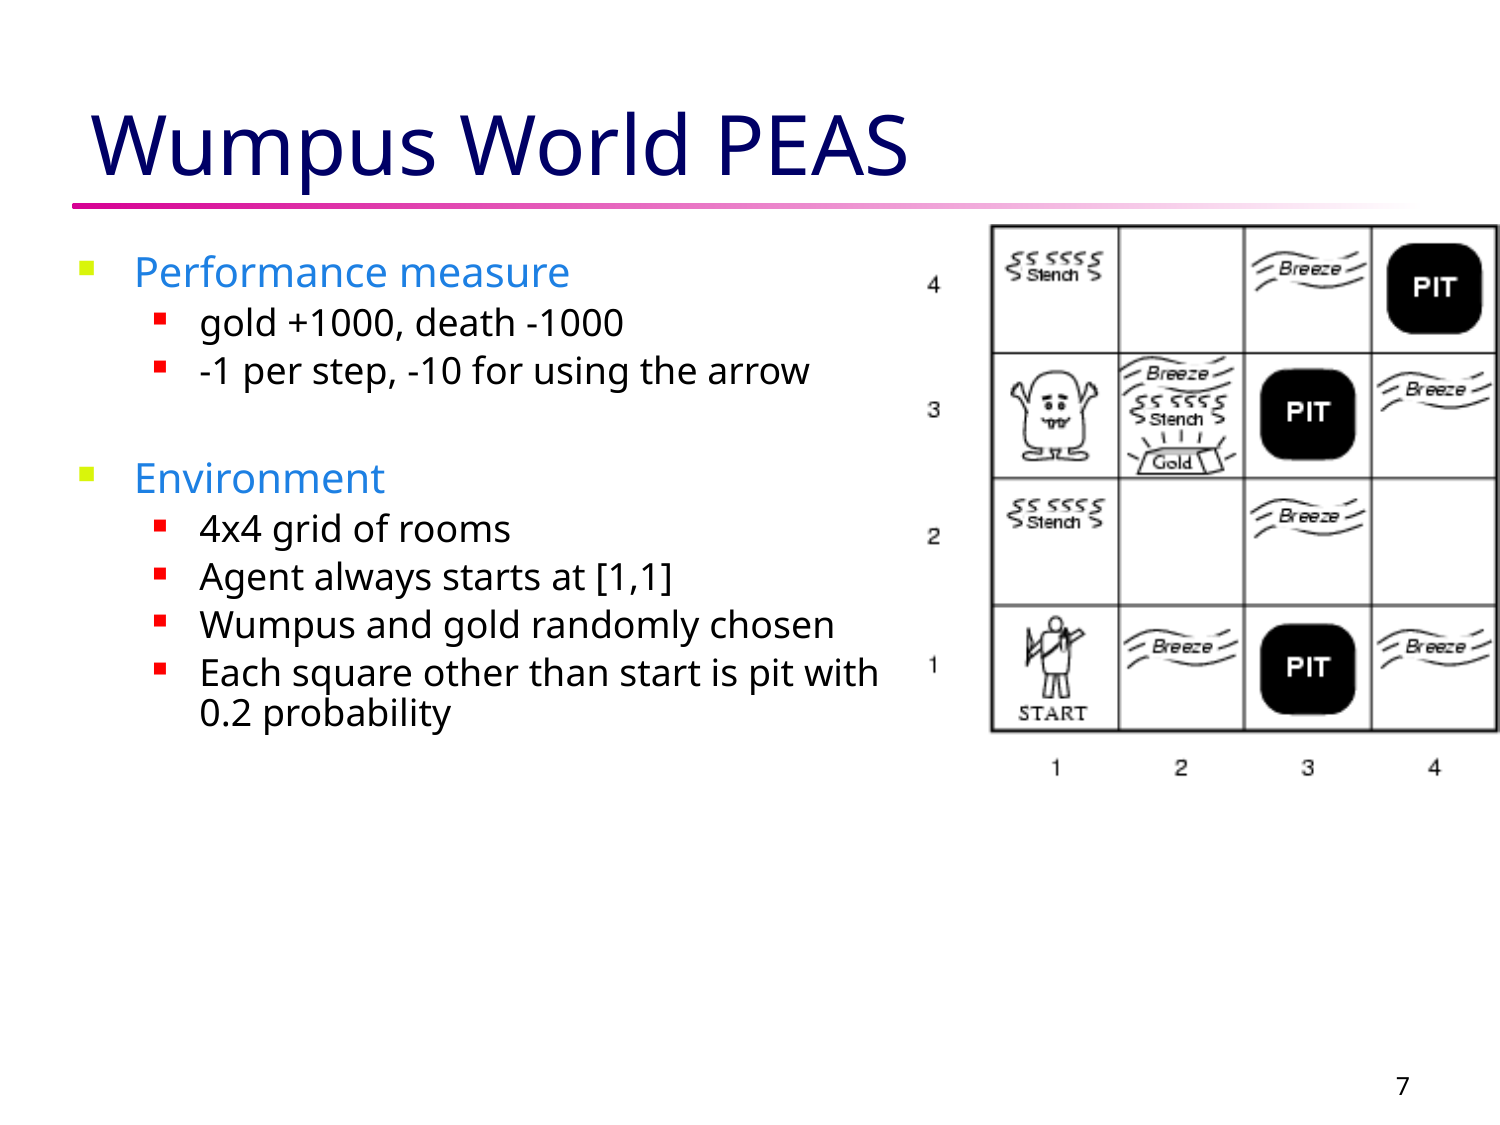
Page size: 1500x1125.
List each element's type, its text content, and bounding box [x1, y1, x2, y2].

picture [924, 224, 1500, 789]
title Wumpus World PEAS [75, 12, 1468, 200]
slide_number 7 [1112, 1037, 1426, 1113]
list Performance measure gold +1000, death -1000 -1 per step, -10 for using the arrow Environment 4x4 grid of rooms Agent always starts at [1,1] Wumpus and gold randomly chosen Each square other than start is pit with 0.2 probability [62, 244, 925, 1000]
